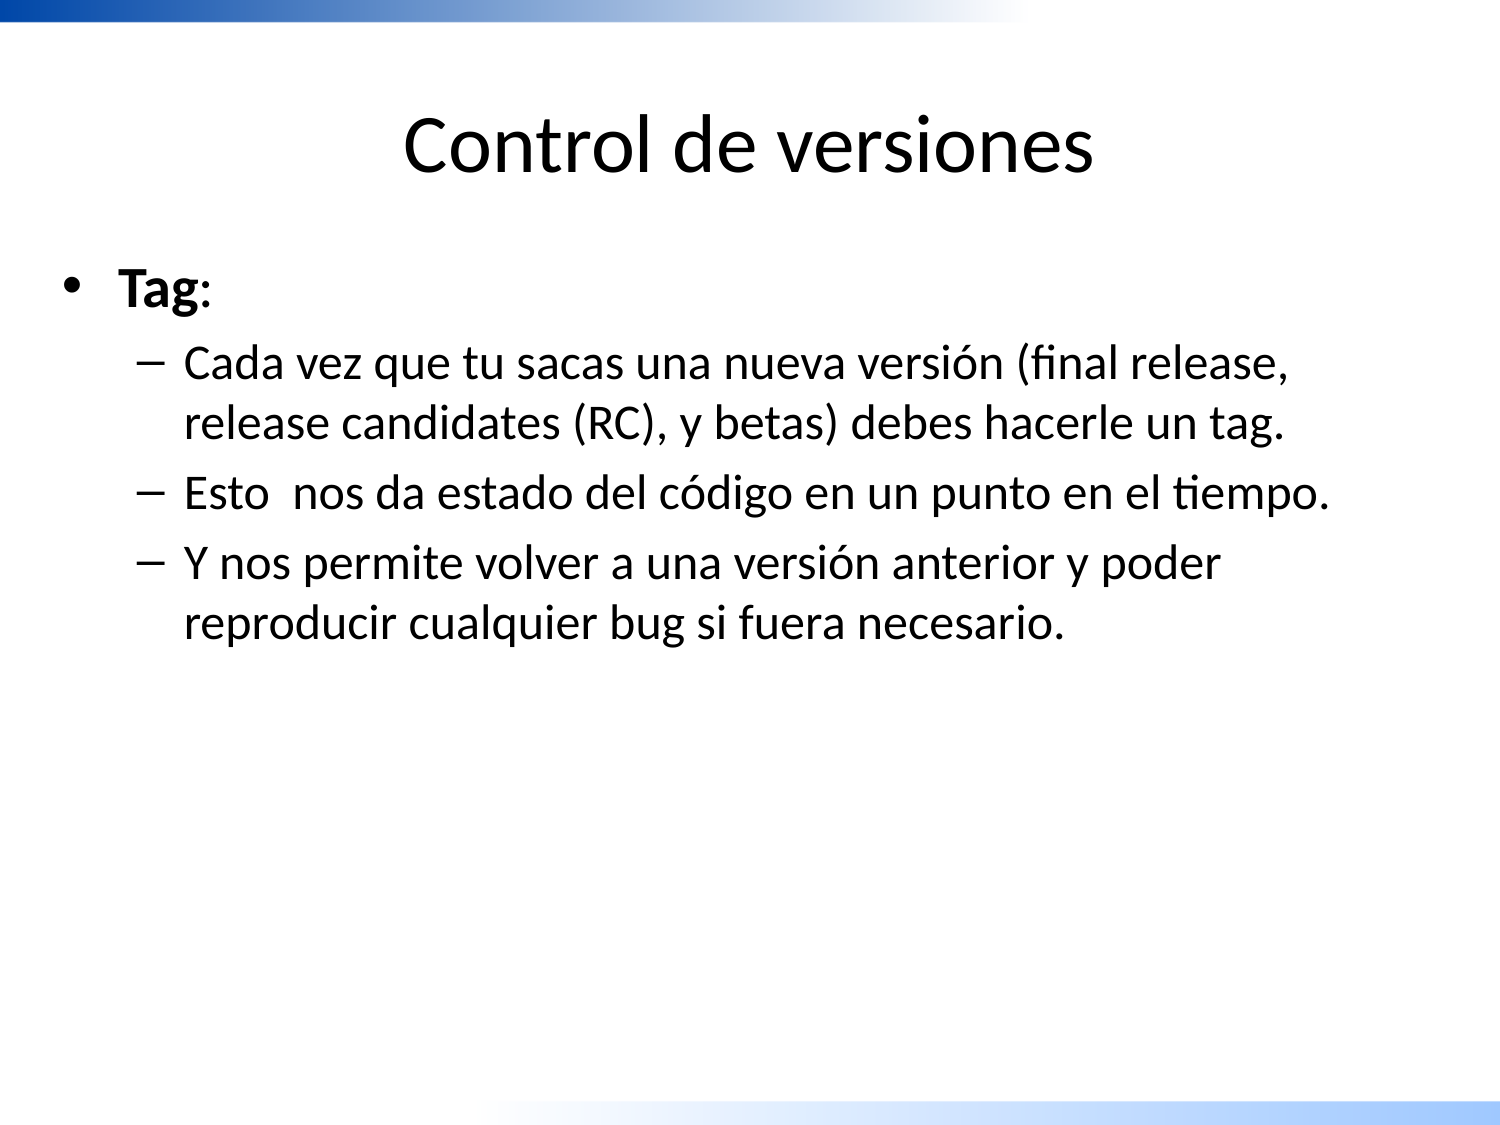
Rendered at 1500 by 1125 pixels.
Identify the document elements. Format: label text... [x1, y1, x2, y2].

list Tag: Cada vez que tu sacas una nueva versión (final release, release candidates (RC), y betas) debes hacerle un tag. Esto nos da estado del código en un punto en el tiempo. Y nos permite volver a una versión anterior y poder reproducir cualquier bug si fuera necesario. [46, 241, 1425, 985]
title Control de versiones [75, 45, 1425, 233]
picture [0, 0, 1500, 1125]
